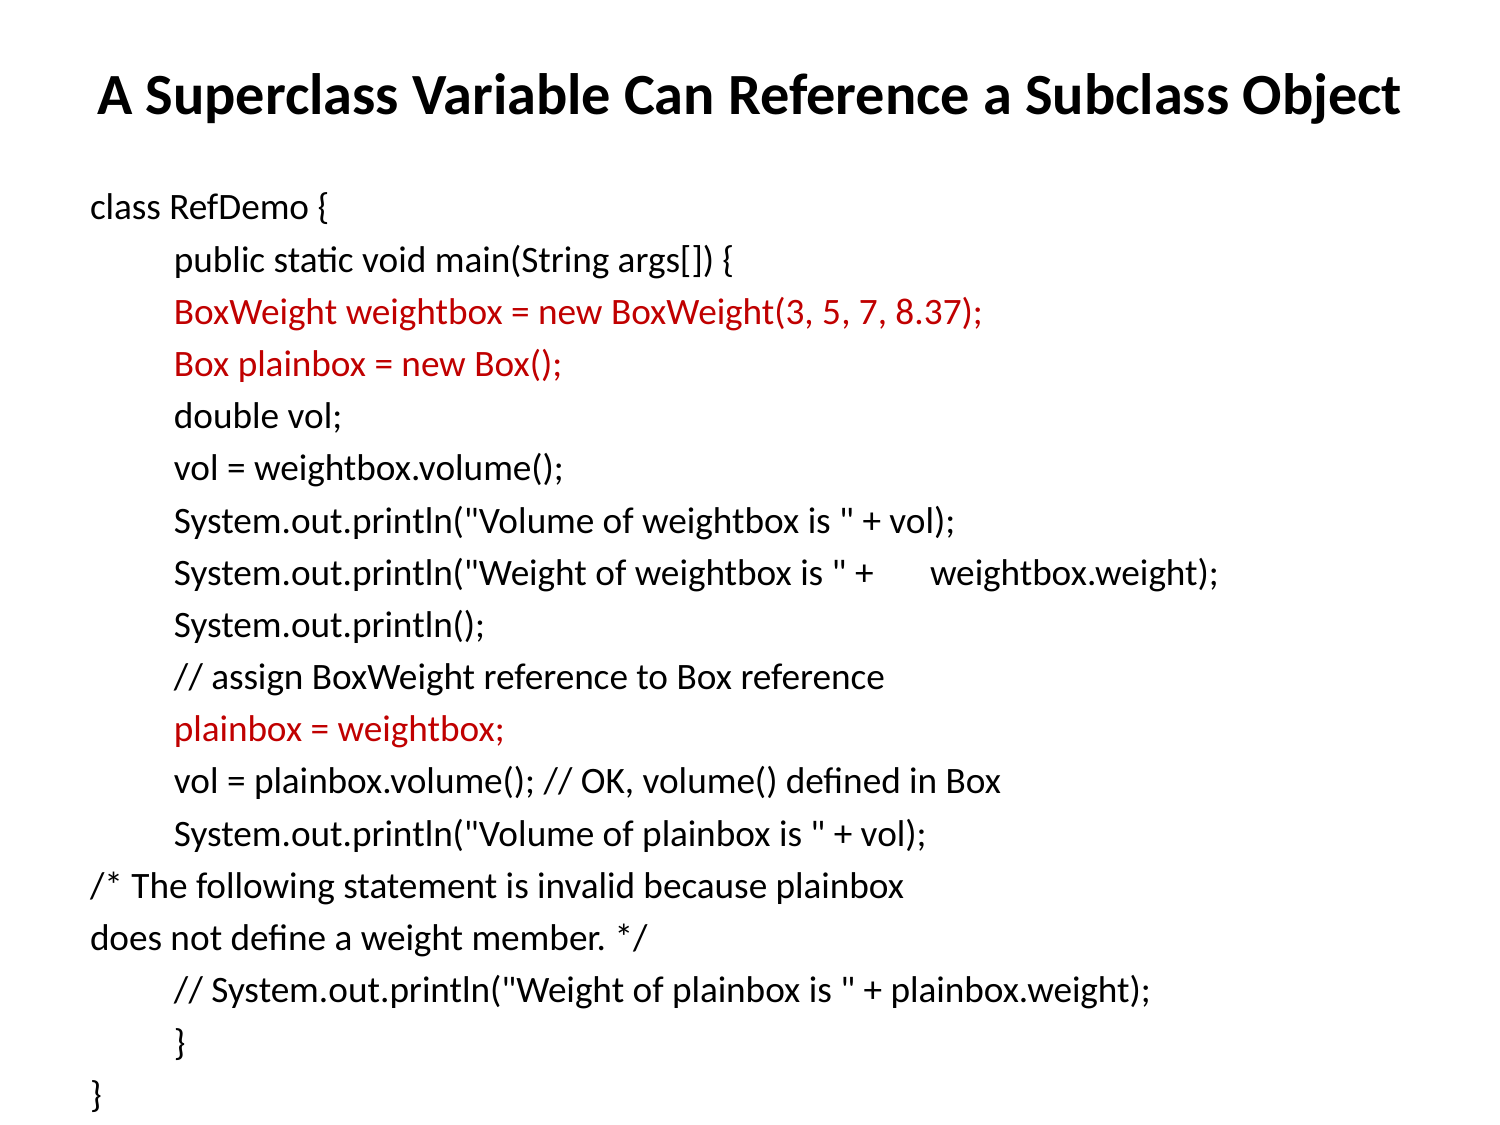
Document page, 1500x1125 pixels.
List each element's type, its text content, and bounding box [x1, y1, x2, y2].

title A Superclass Variable Can Reference a Subclass Object [75, 45, 1425, 138]
list class RefDemo { public static void main(String args[]) { BoxWeight weightbox = new BoxWeight(3, 5, 7, 8.37); Box plainbox = new Box(); double vol; vol = weightbox.volume(); System.out.println("Volume of weightbox is " + vol); System.out.println("Weight of weightbox is " + weightbox.weight); System.out.println(); // assign BoxWeight reference to Box reference plainbox = weightbox; vol = plainbox.volume(); // OK, volume() defined in Box System.out.println("Volume of plainbox is " + vol); /* The following statement is invalid because plainbox does not define a weight member. */ // System.out.println("Weight of plainbox is " + plainbox.weight); } } [75, 174, 1425, 1125]
